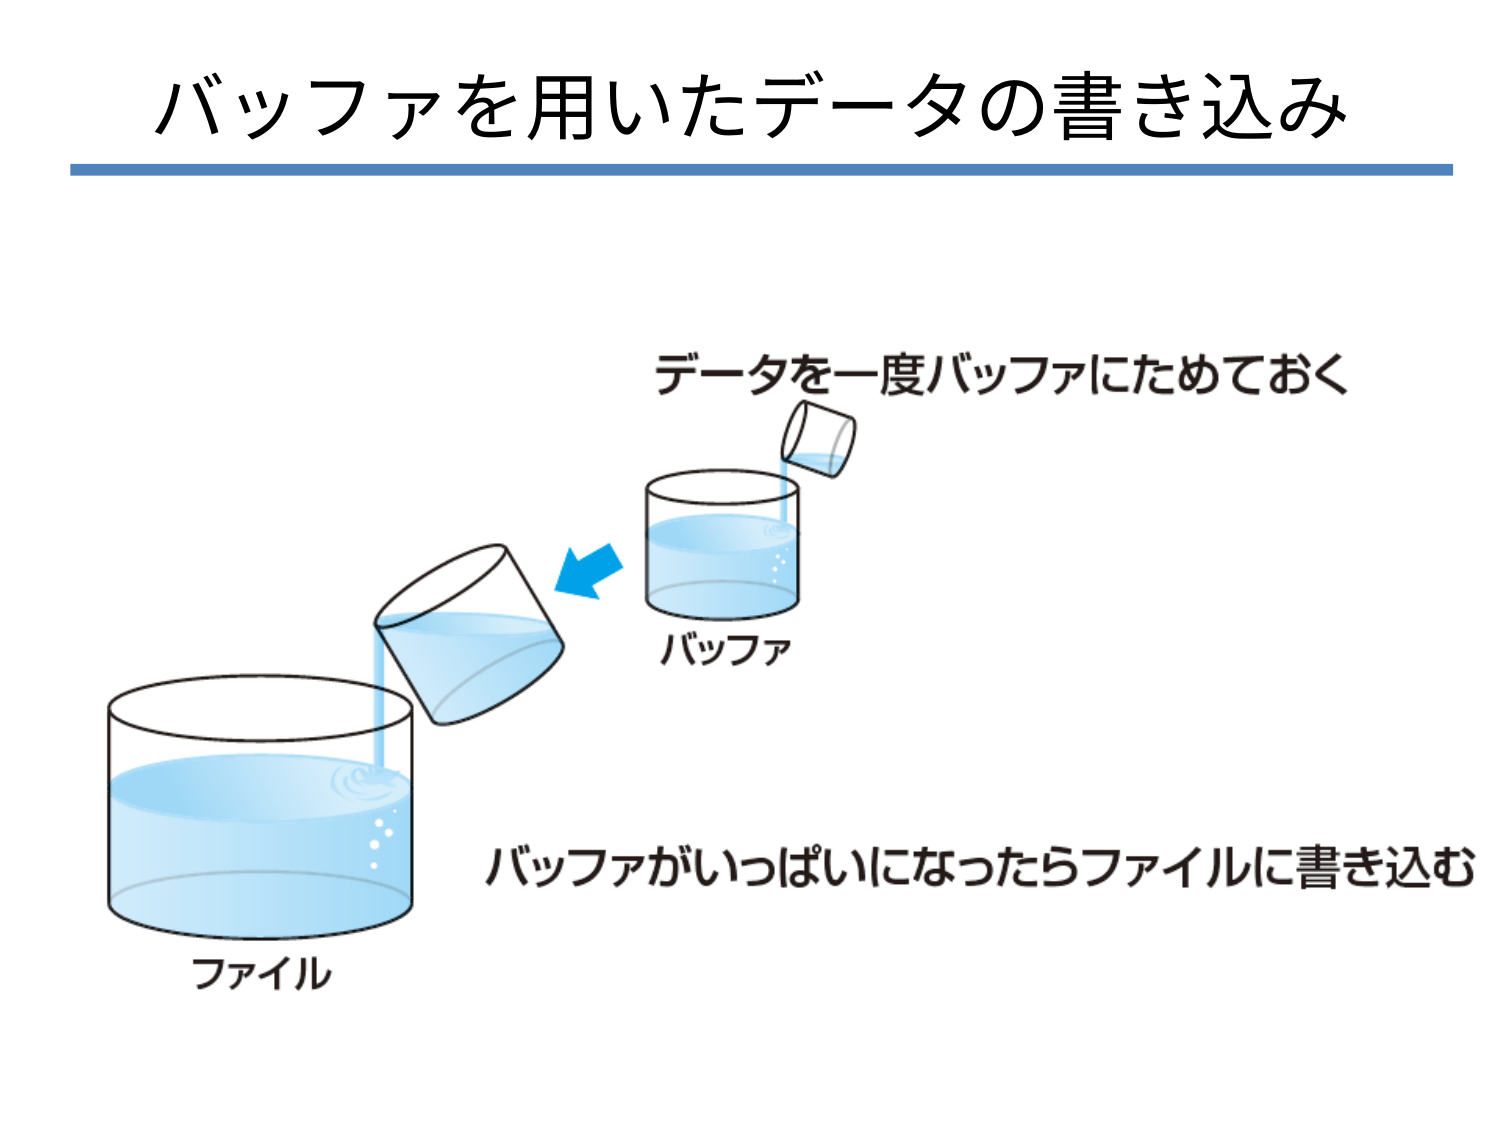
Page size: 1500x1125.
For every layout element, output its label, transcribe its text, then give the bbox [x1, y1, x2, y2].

picture [59, 327, 1500, 1016]
title バッファを用いたデータの書き込み [75, 45, 1425, 164]
